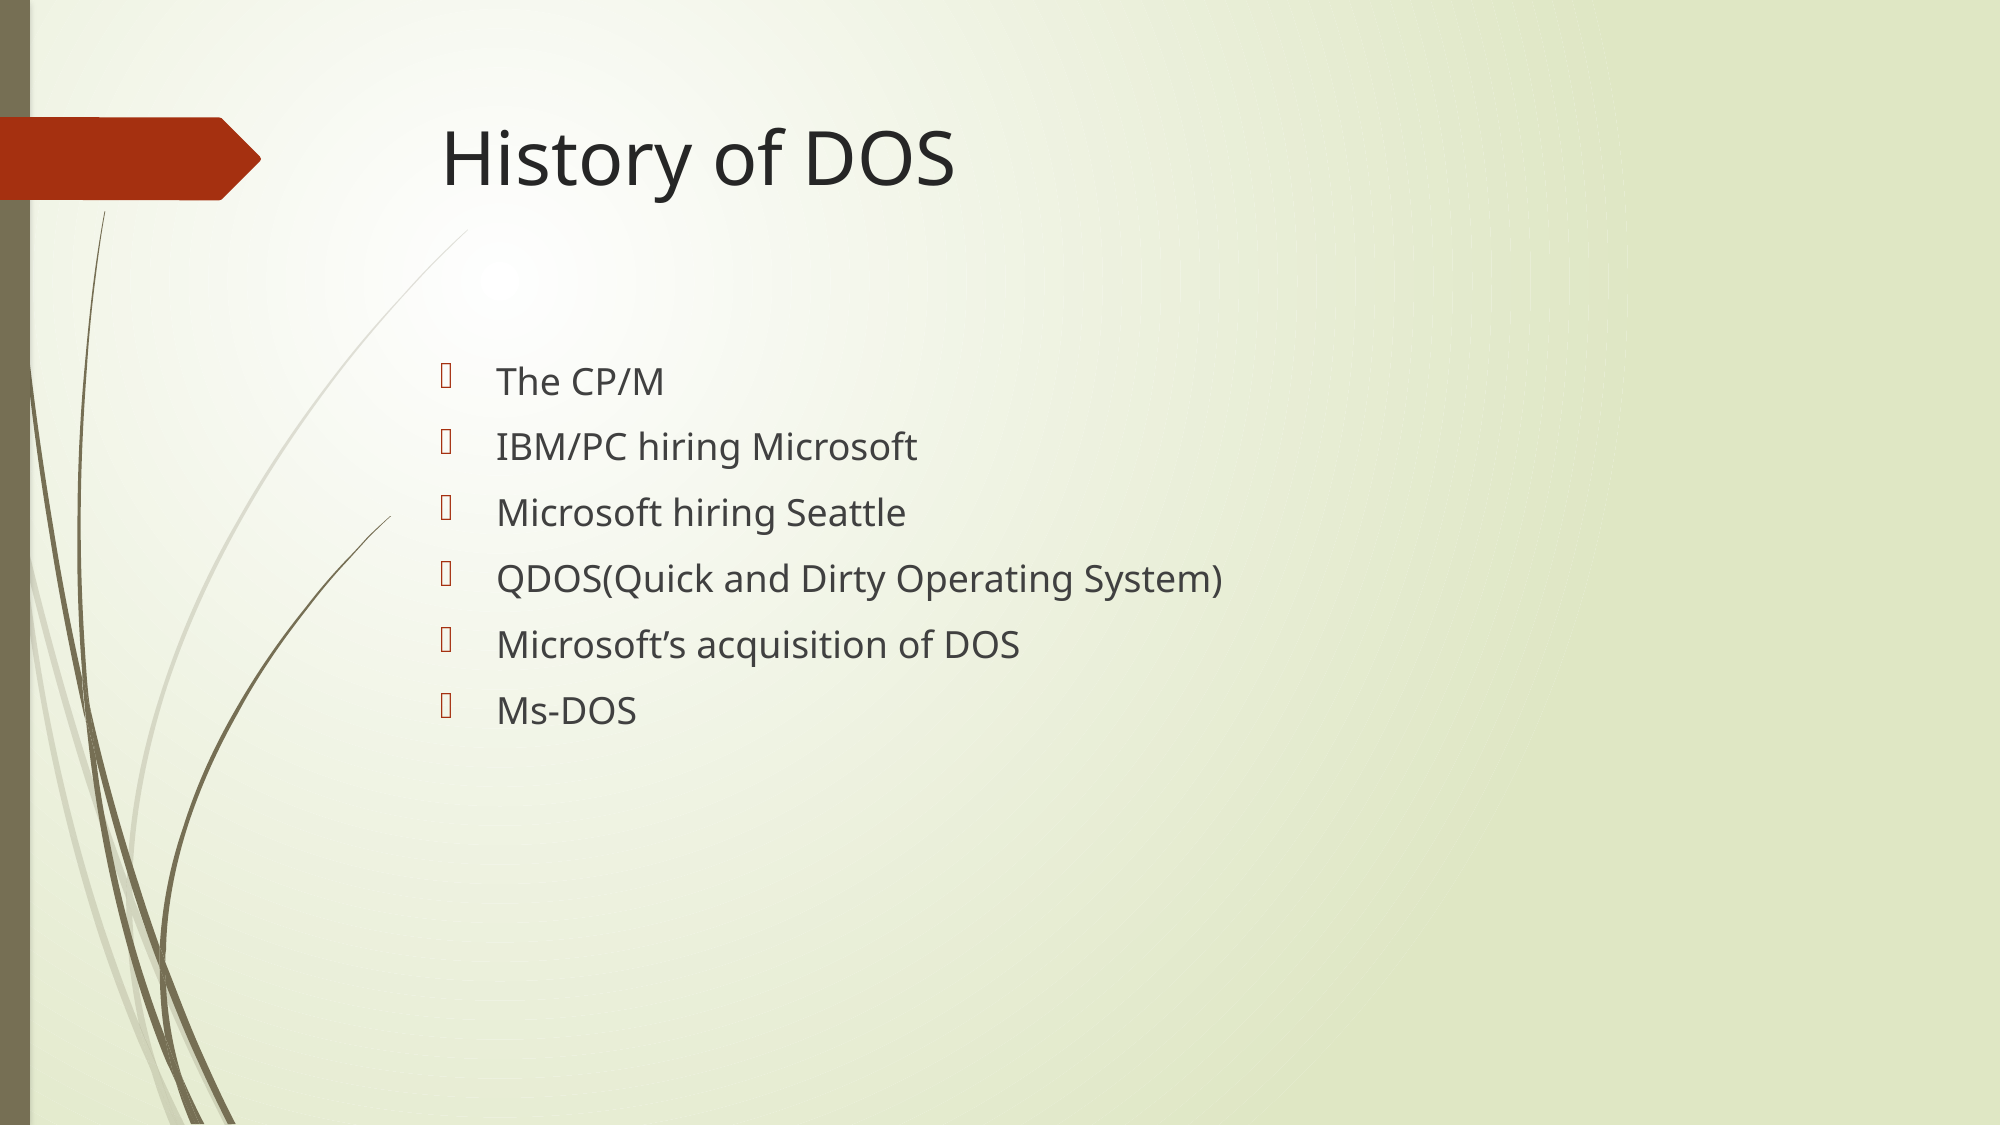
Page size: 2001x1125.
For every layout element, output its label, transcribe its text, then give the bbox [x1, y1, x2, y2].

title History of DOS [425, 102, 1888, 313]
list The CP/M IBM/PC hiring Microsoft Microsoft hiring Seattle QDOS(Quick and Dirty Operating System) Microsoft’s acquisition of DOS Ms-DOS [424, 350, 1888, 970]
